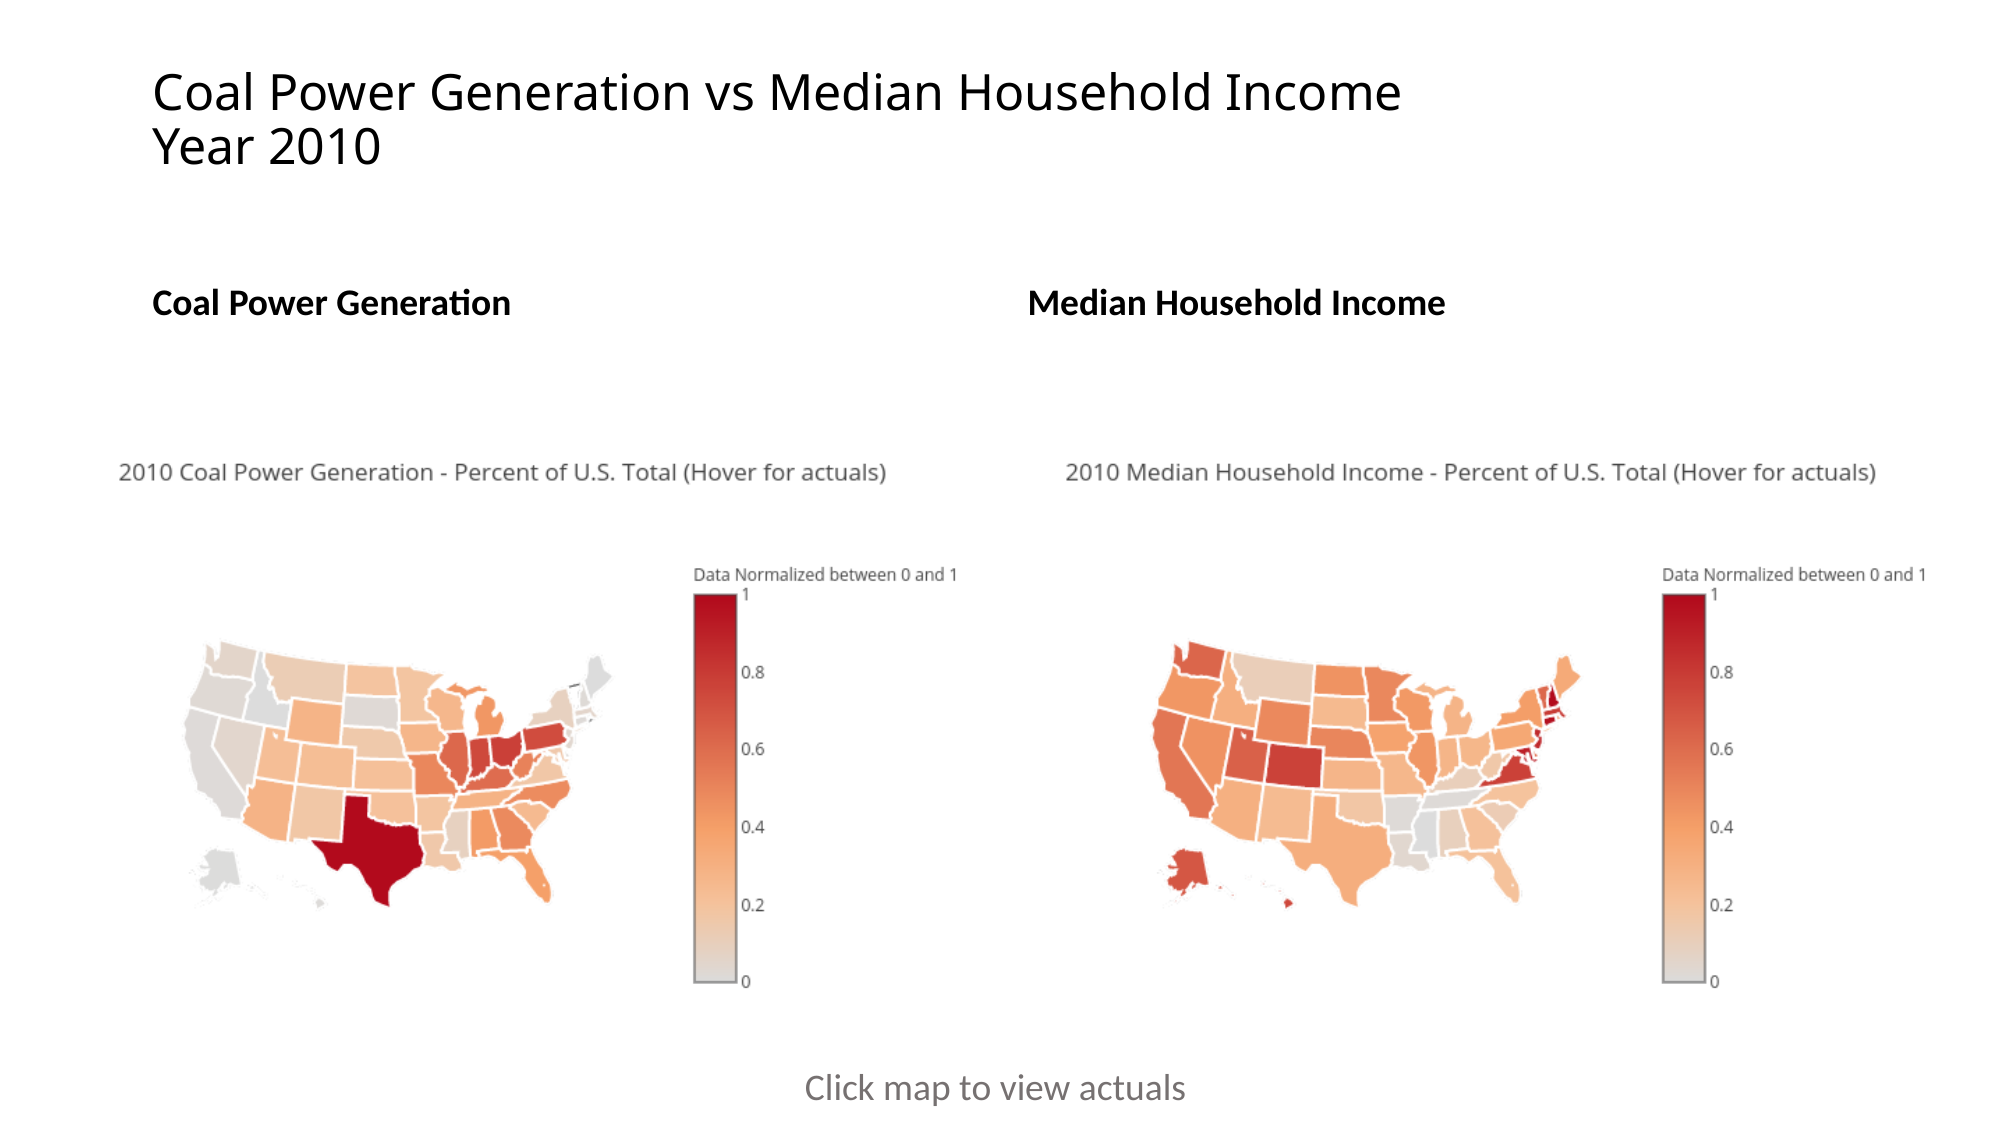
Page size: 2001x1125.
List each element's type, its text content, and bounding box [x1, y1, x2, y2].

list Median Household Income [1012, 275, 1863, 411]
title Coal Power Generation vs Median Household Income Year 2010 [137, 59, 1863, 278]
text_box Click map to view actuals [774, 1055, 1225, 1116]
picture [14, 449, 1959, 1012]
list Coal Power Generation [137, 275, 984, 411]
